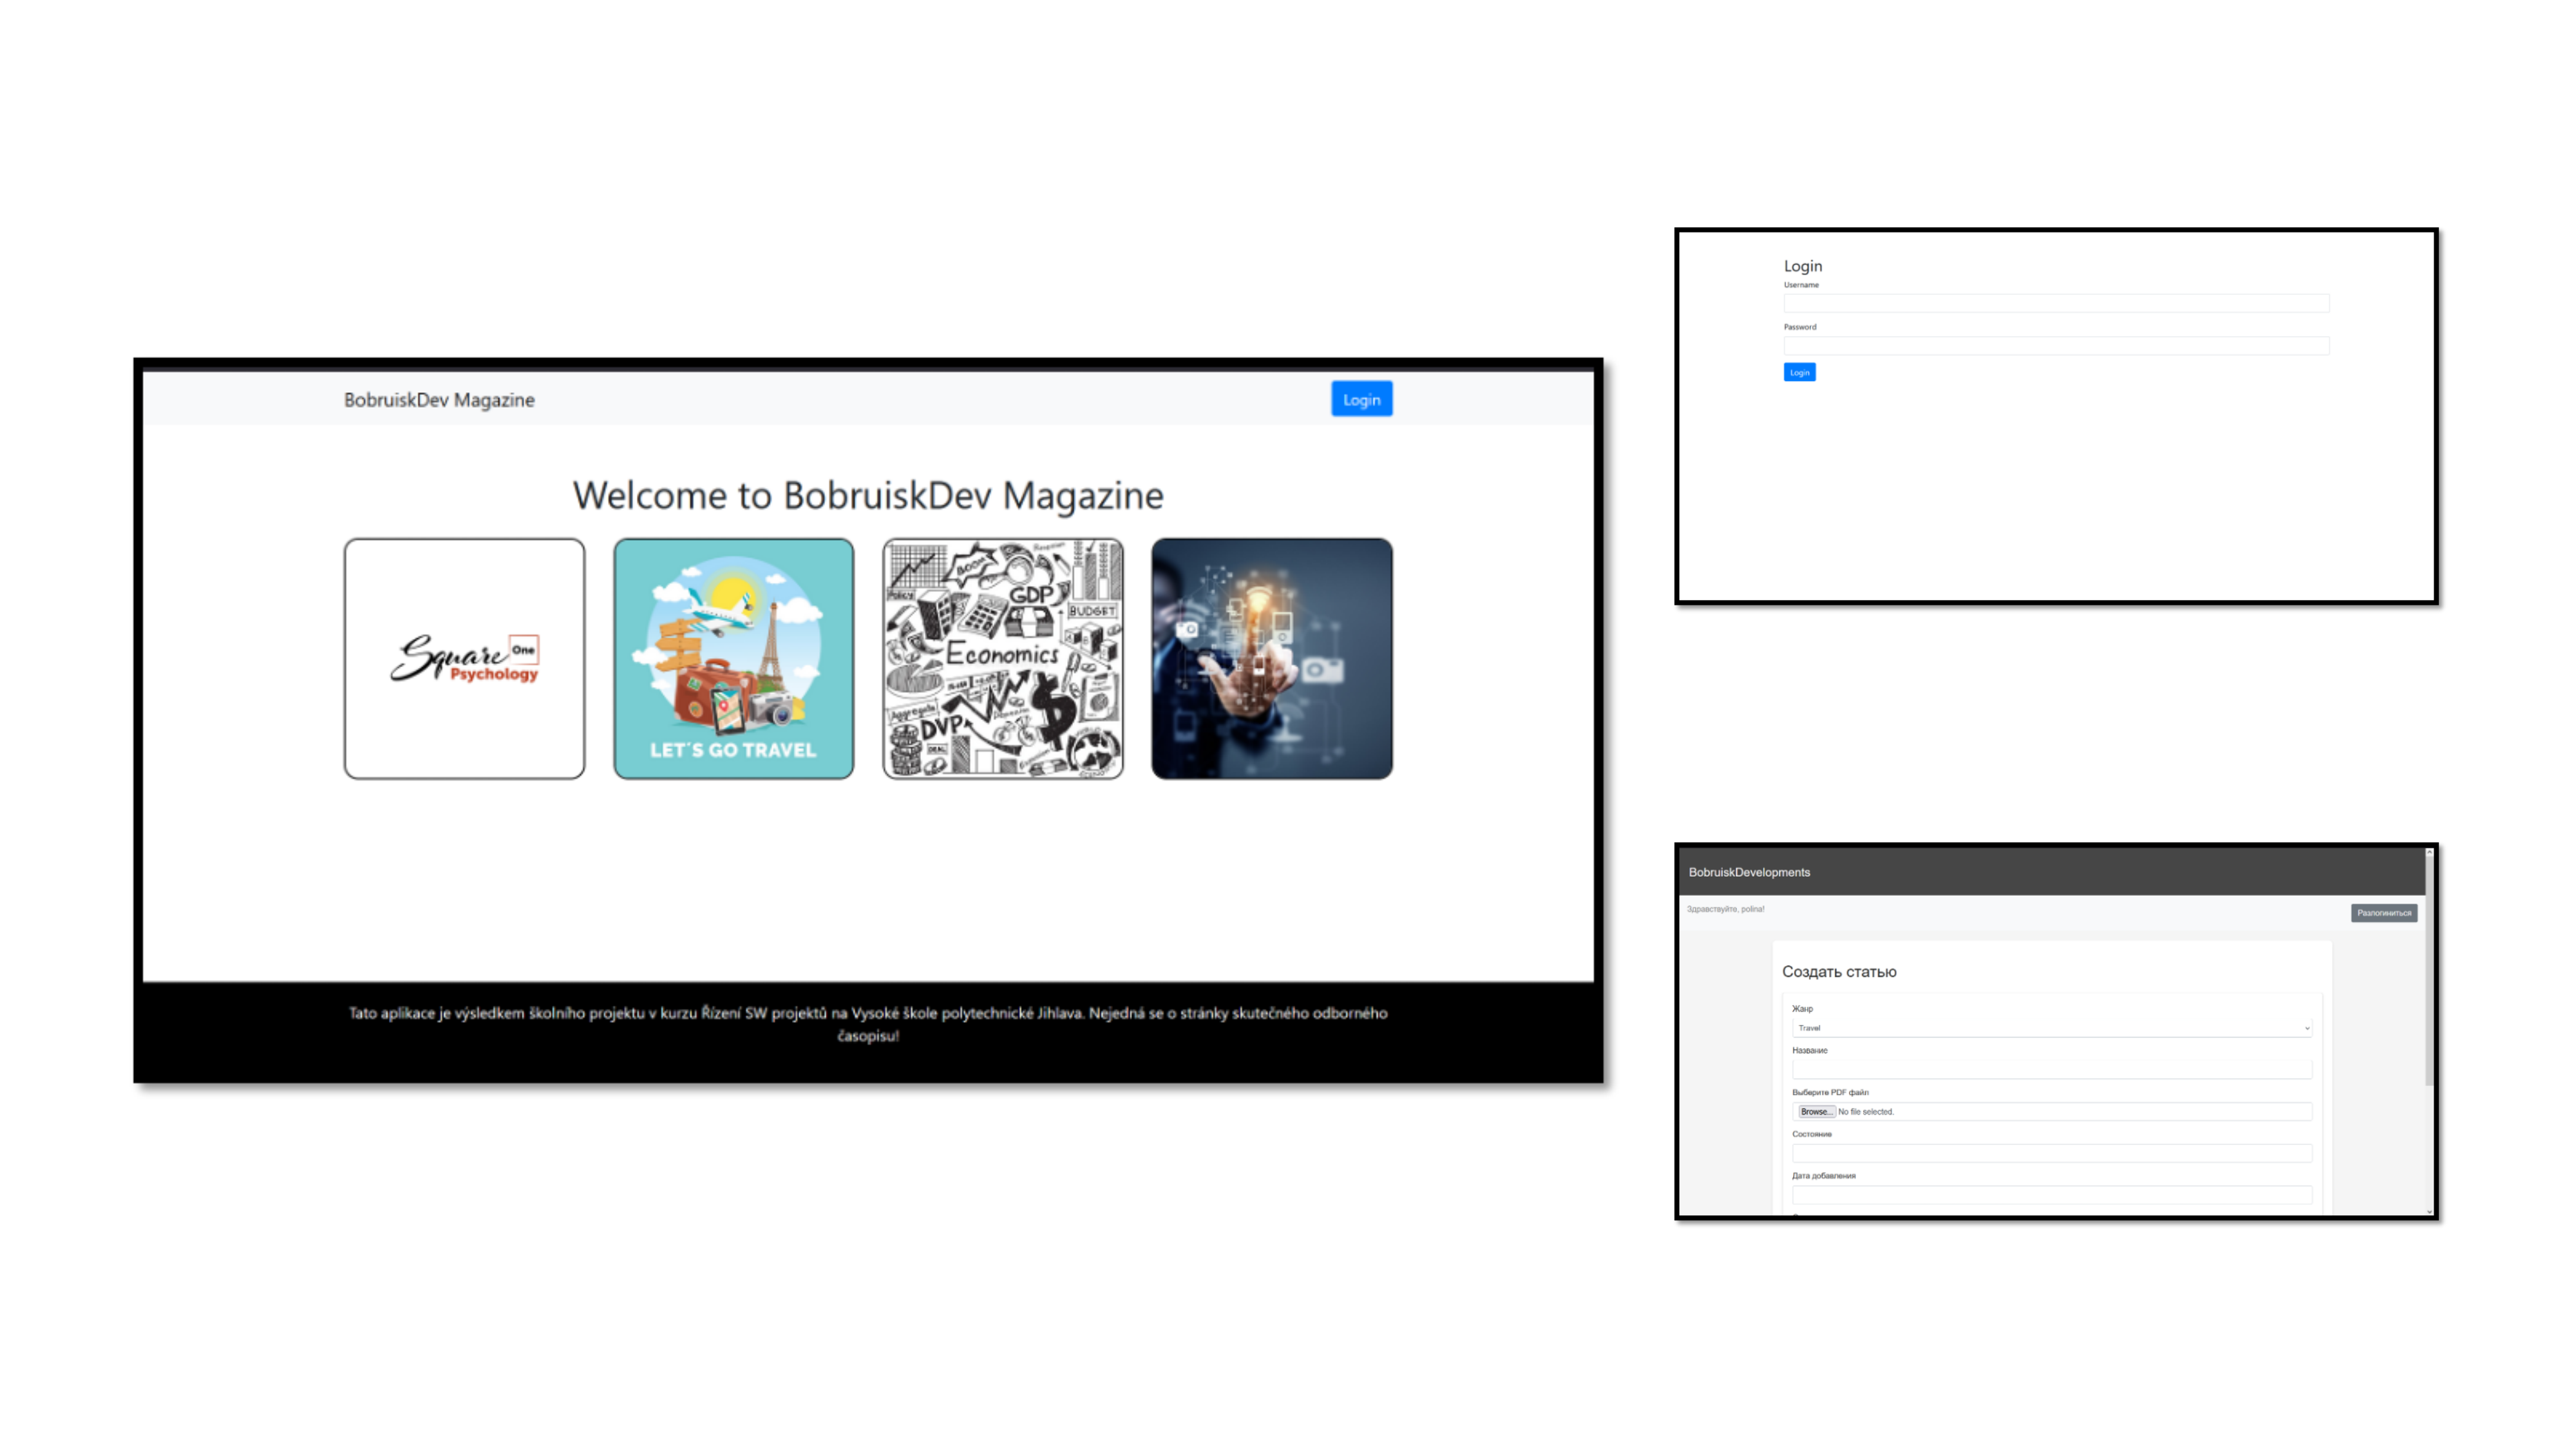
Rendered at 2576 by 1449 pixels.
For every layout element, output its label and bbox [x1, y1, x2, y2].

picture [1671, 838, 2450, 1232]
picture [1671, 224, 2450, 617]
picture [128, 352, 1625, 1104]
